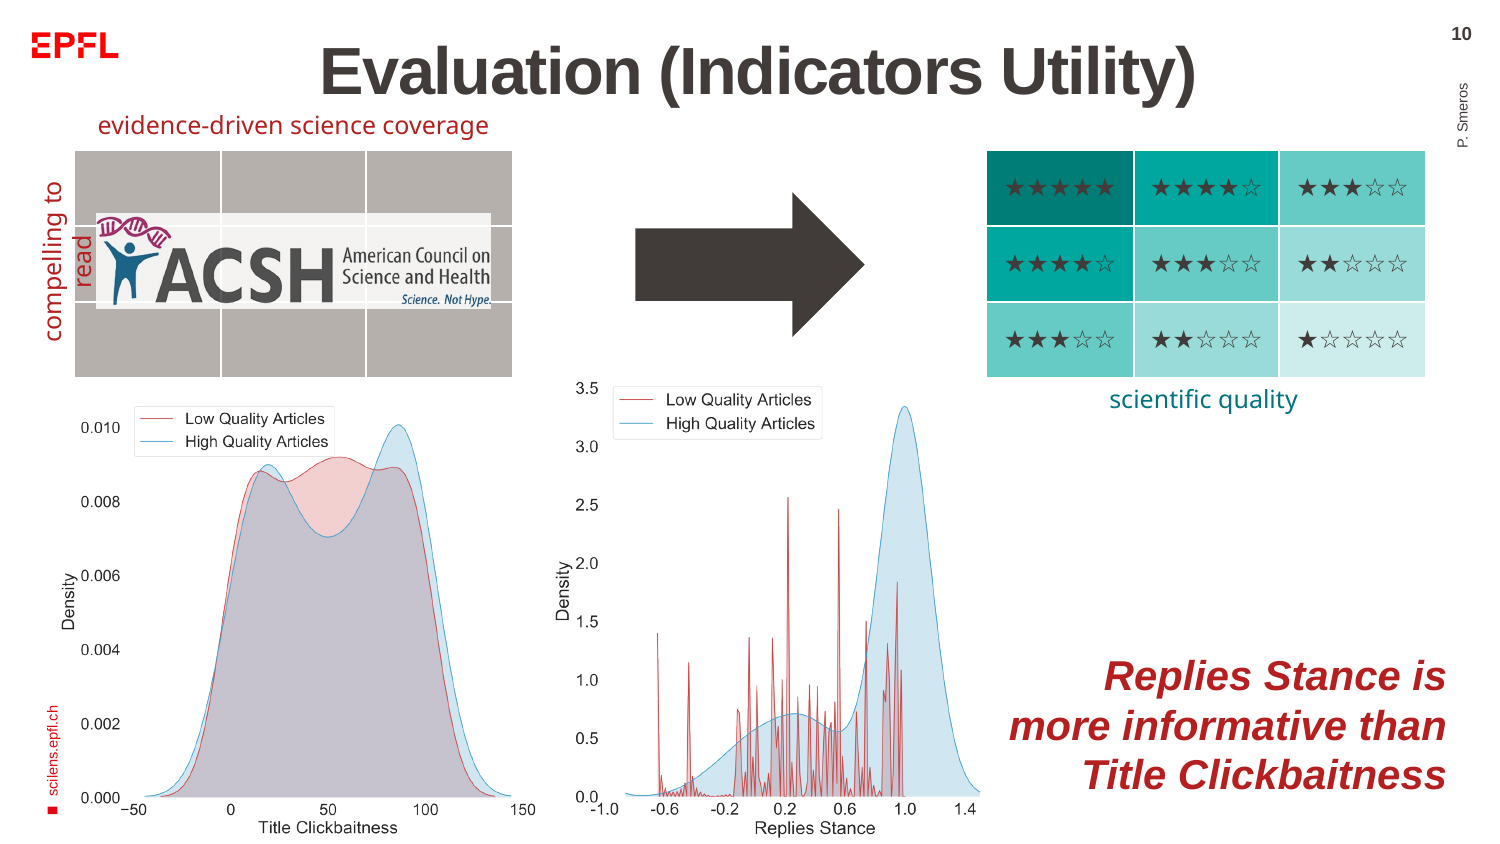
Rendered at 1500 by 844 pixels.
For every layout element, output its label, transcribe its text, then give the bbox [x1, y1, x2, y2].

picture [96, 213, 491, 309]
table_cell ★☆☆☆☆ [1280, 303, 1425, 377]
table_cell [367, 303, 512, 377]
text_box compelling to read [28, 151, 104, 372]
table_header ★★★★★ [987, 151, 1133, 225]
table_header ★★★★☆ [1135, 151, 1278, 225]
picture [550, 376, 1034, 843]
footer P. Smeros [1423, 68, 1500, 257]
slide_number 10 [1423, 21, 1500, 49]
table_header ★★★☆☆ [1280, 151, 1425, 225]
table_cell ★★☆☆☆ [1280, 227, 1425, 301]
picture [21, 21, 129, 69]
table_header [367, 151, 512, 225]
text_box Replies Stance is more informative than Title Clickbaitness [1034, 640, 1462, 806]
table_cell ★★☆☆☆ [1135, 303, 1278, 376]
table_cell ★★★☆☆ [987, 303, 1133, 376]
text_box [634, 189, 867, 340]
title Evaluation (Indicators Utility) [135, 21, 1365, 133]
table_header [222, 151, 365, 213]
table_cell ★★★☆☆ [1135, 227, 1278, 301]
text_box scientific quality [1034, 376, 1424, 422]
table_cell ★★★★☆ [987, 227, 1133, 301]
picture [56, 397, 541, 842]
slide_number scilens.epfl.ch [0, 353, 105, 812]
table_cell [222, 309, 365, 377]
table_cell [491, 227, 512, 301]
table_cell [75, 309, 220, 377]
table_header [104, 151, 220, 213]
text_box evidence-driven science coverage [73, 102, 514, 147]
